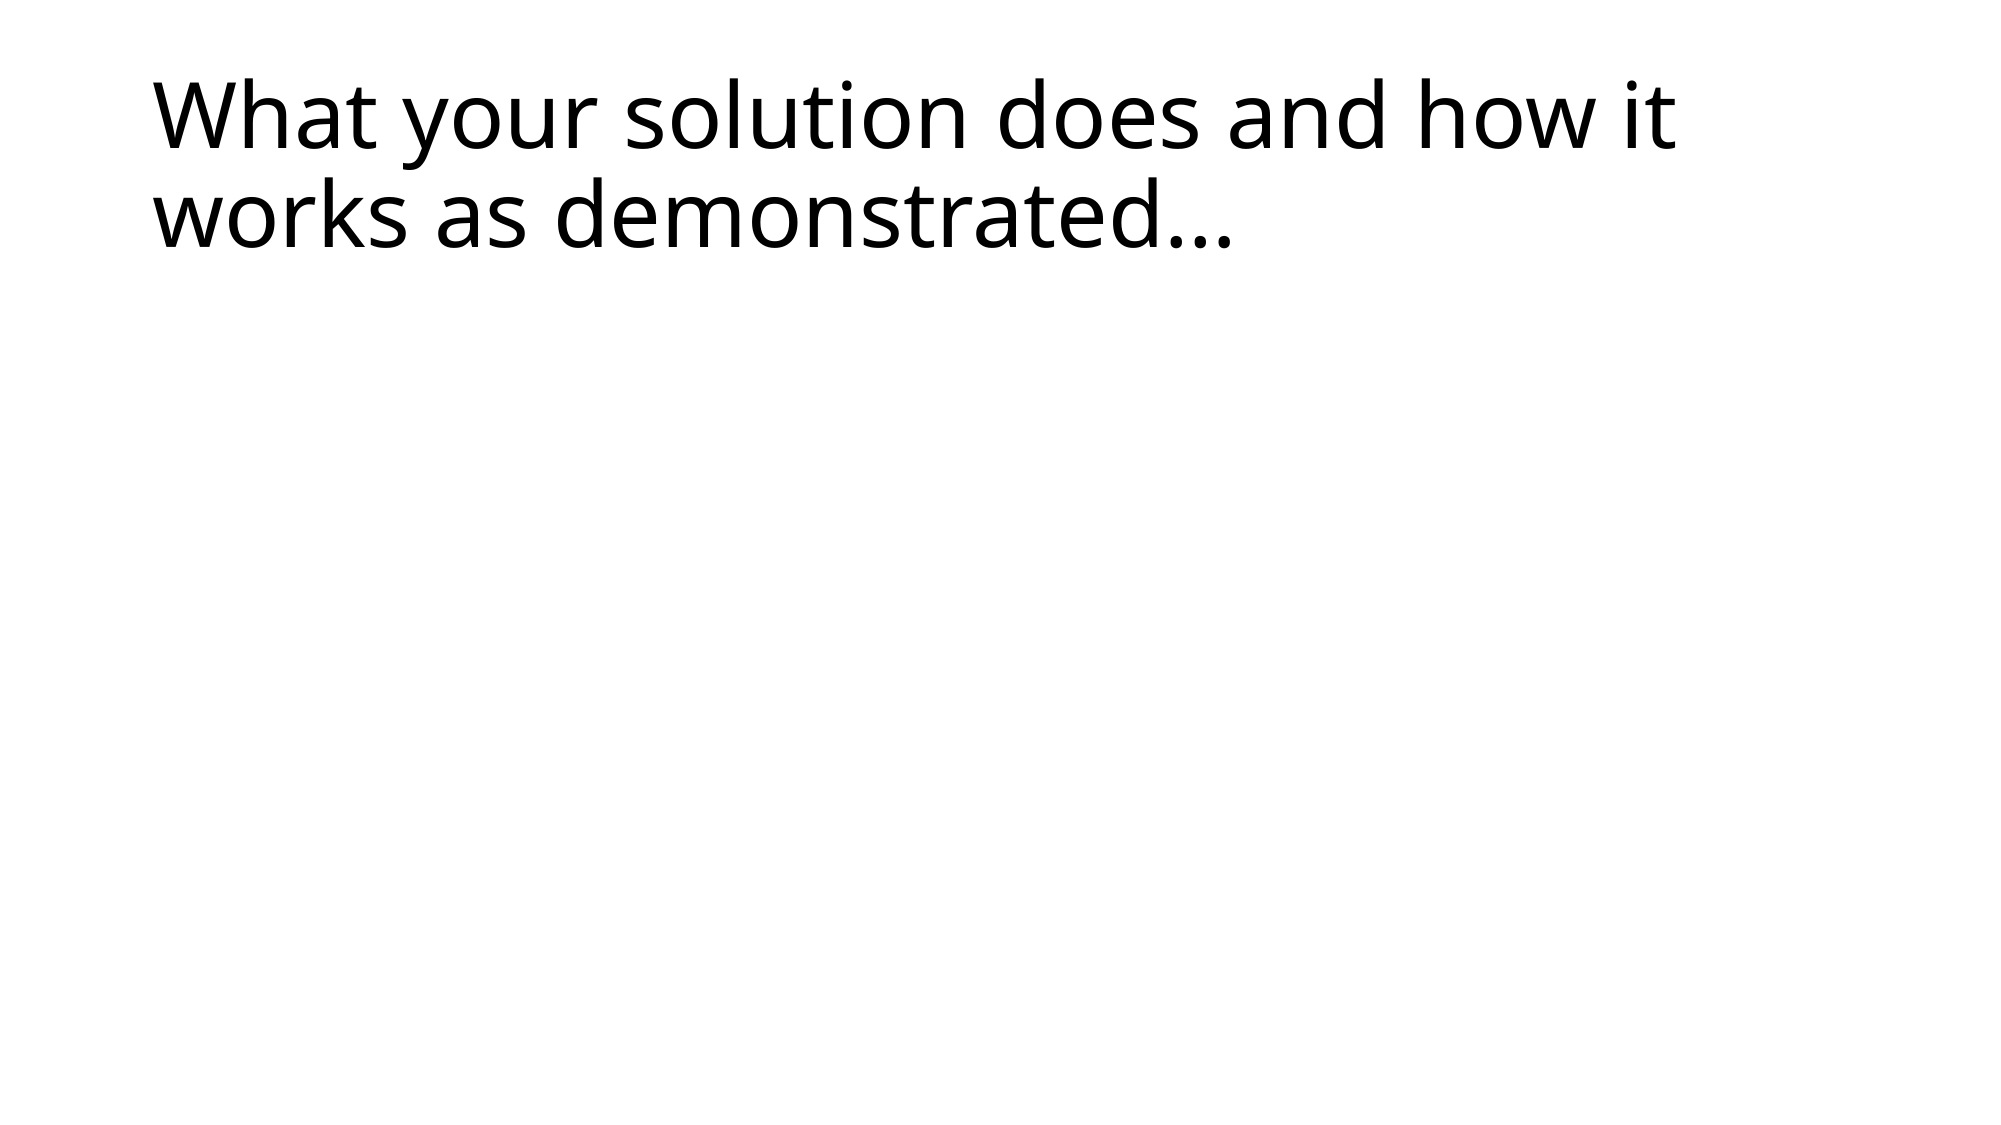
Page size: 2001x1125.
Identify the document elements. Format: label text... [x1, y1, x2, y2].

title What your solution does and how it works as demonstrated… [137, 59, 1863, 278]
